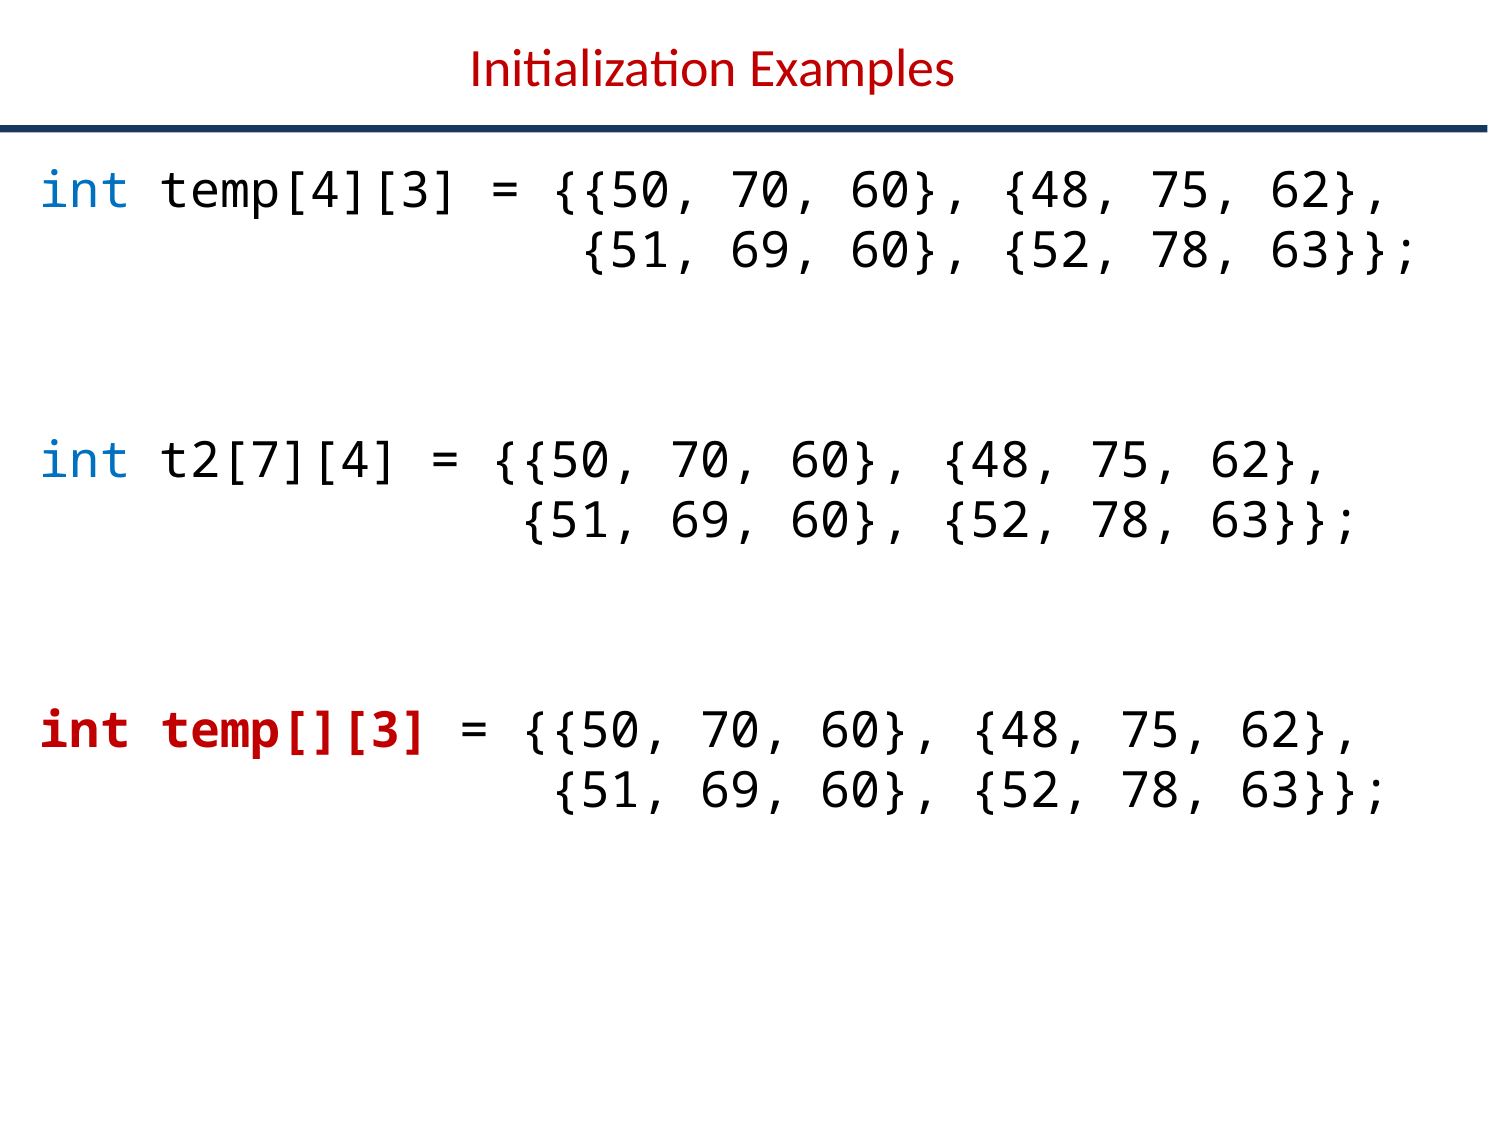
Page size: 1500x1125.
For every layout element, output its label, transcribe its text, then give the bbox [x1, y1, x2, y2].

list int temp[4][3] = {{50, 70, 60}, {48, 75, 62}, {51, 69, 60}, {52, 78, 63}}; int t2[7][4] = {{50, 70, 60}, {48, 75, 62}, {51, 69, 60}, {52, 78, 63}}; int temp[][3] = {{50, 70, 60}, {48, 75, 62}, {51, 69, 60}, {52, 78, 63}}; [24, 149, 1475, 1063]
text_box [0, 123, 1489, 135]
title Initialization Examples [37, 24, 1388, 105]
